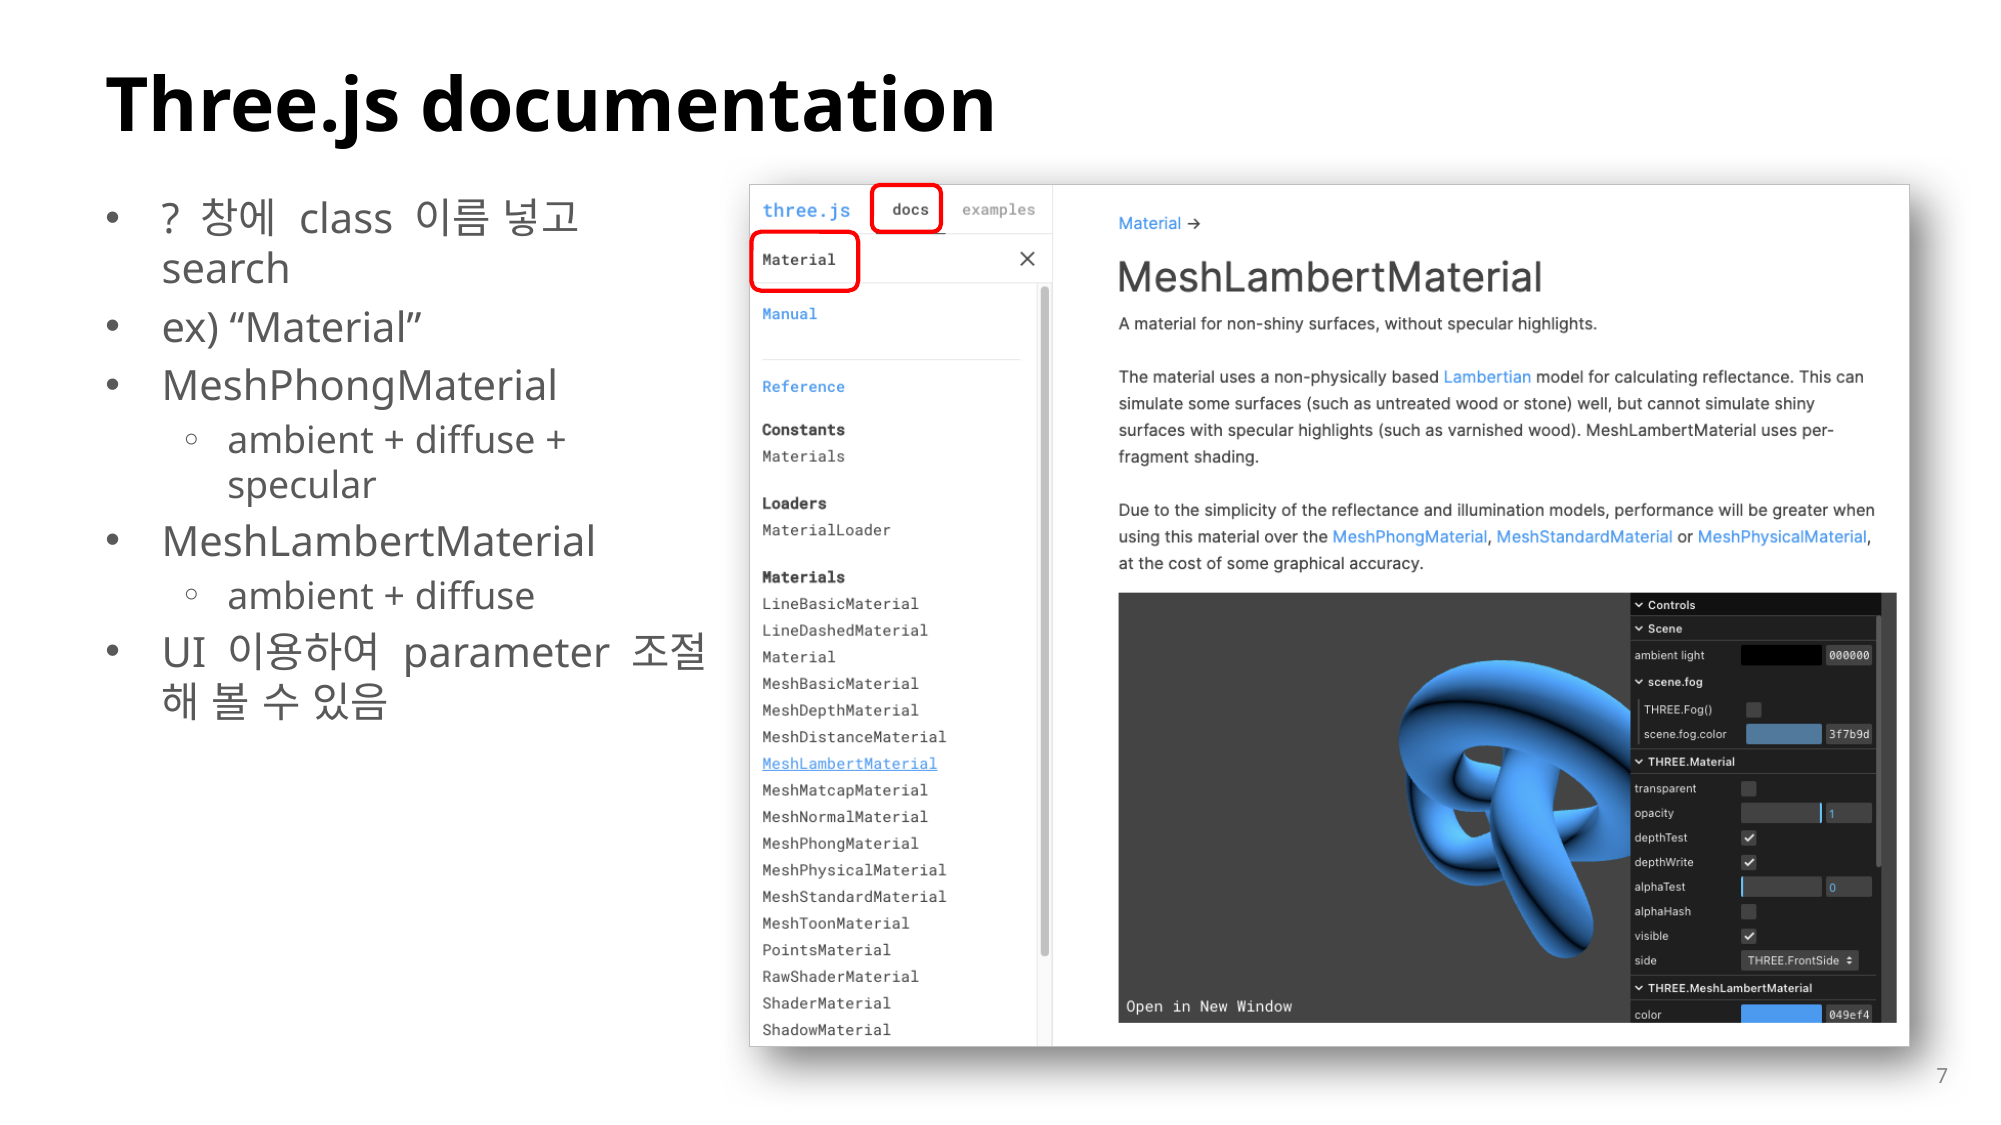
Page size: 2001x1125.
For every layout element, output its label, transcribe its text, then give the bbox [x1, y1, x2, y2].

list ? 창에 class 이름 넣고 search ex) “Material” MeshPhongMaterial ambient + diffuse + specular MeshLambertMaterial ambient + diffuse UI 이용하여 parameter 조절 해 볼 수 있음 [90, 184, 741, 1071]
slide_number 7 [1901, 1046, 1964, 1107]
picture [749, 184, 1910, 1047]
title Three.js documentation [90, 42, 1902, 161]
